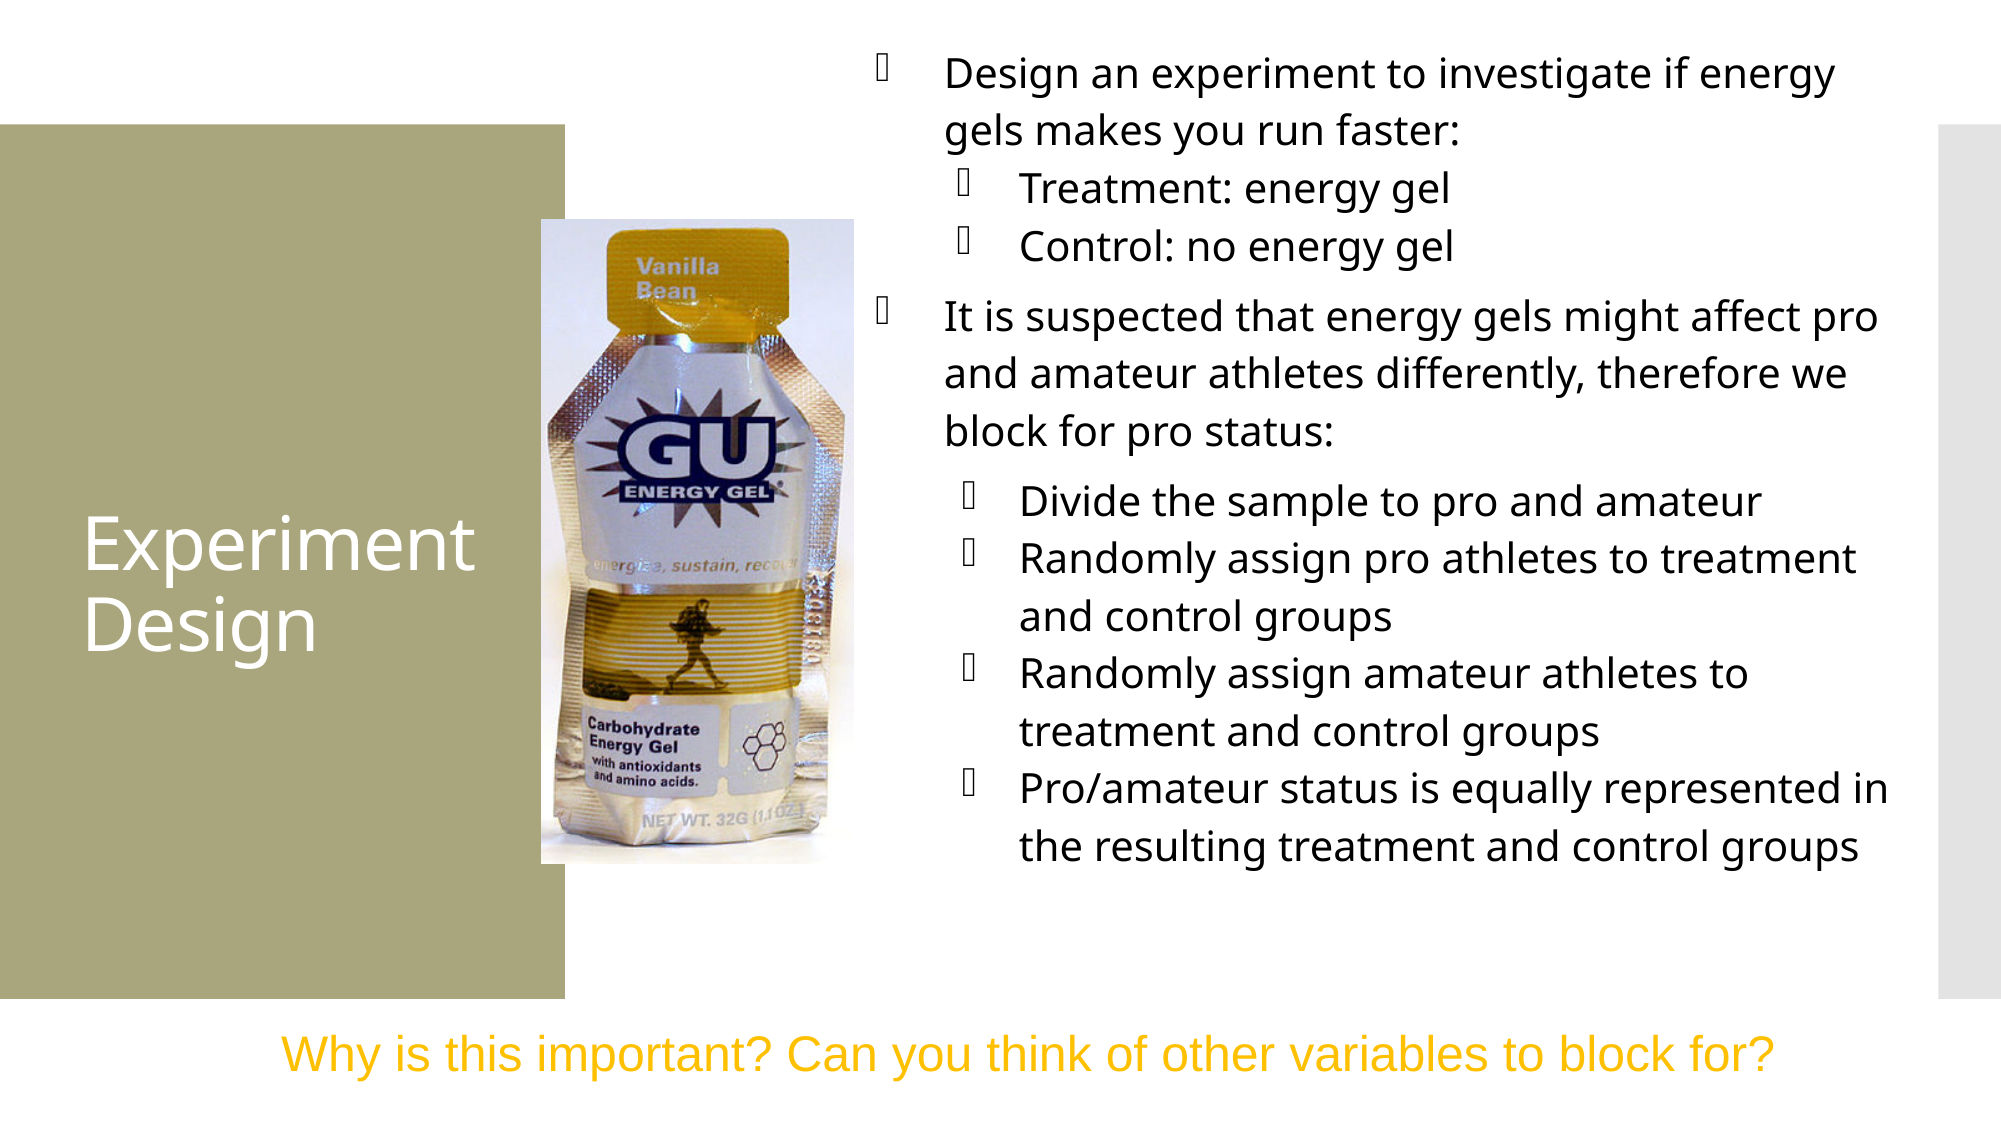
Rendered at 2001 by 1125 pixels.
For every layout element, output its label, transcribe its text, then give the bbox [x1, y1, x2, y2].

text_box Experiment Design [66, 209, 550, 965]
list Design an experiment to investigate if energy gels makes you run faster: Treatment: energy gel Control: no energy gel It is suspected that energy gels might affect pro and amateur athletes differently, therefore we block for pro status: Divide the sample to pro and amateur Randomly assign pro athletes to treatment and control groups Randomly assign amateur athletes to treatment and control groups Pro/amateur status is equally represented in the resulting treatment and control groups [854, 24, 1934, 1059]
picture [541, 219, 855, 865]
text_box Why is this important? Can you think of other variables to block for? [266, 1006, 1900, 1075]
